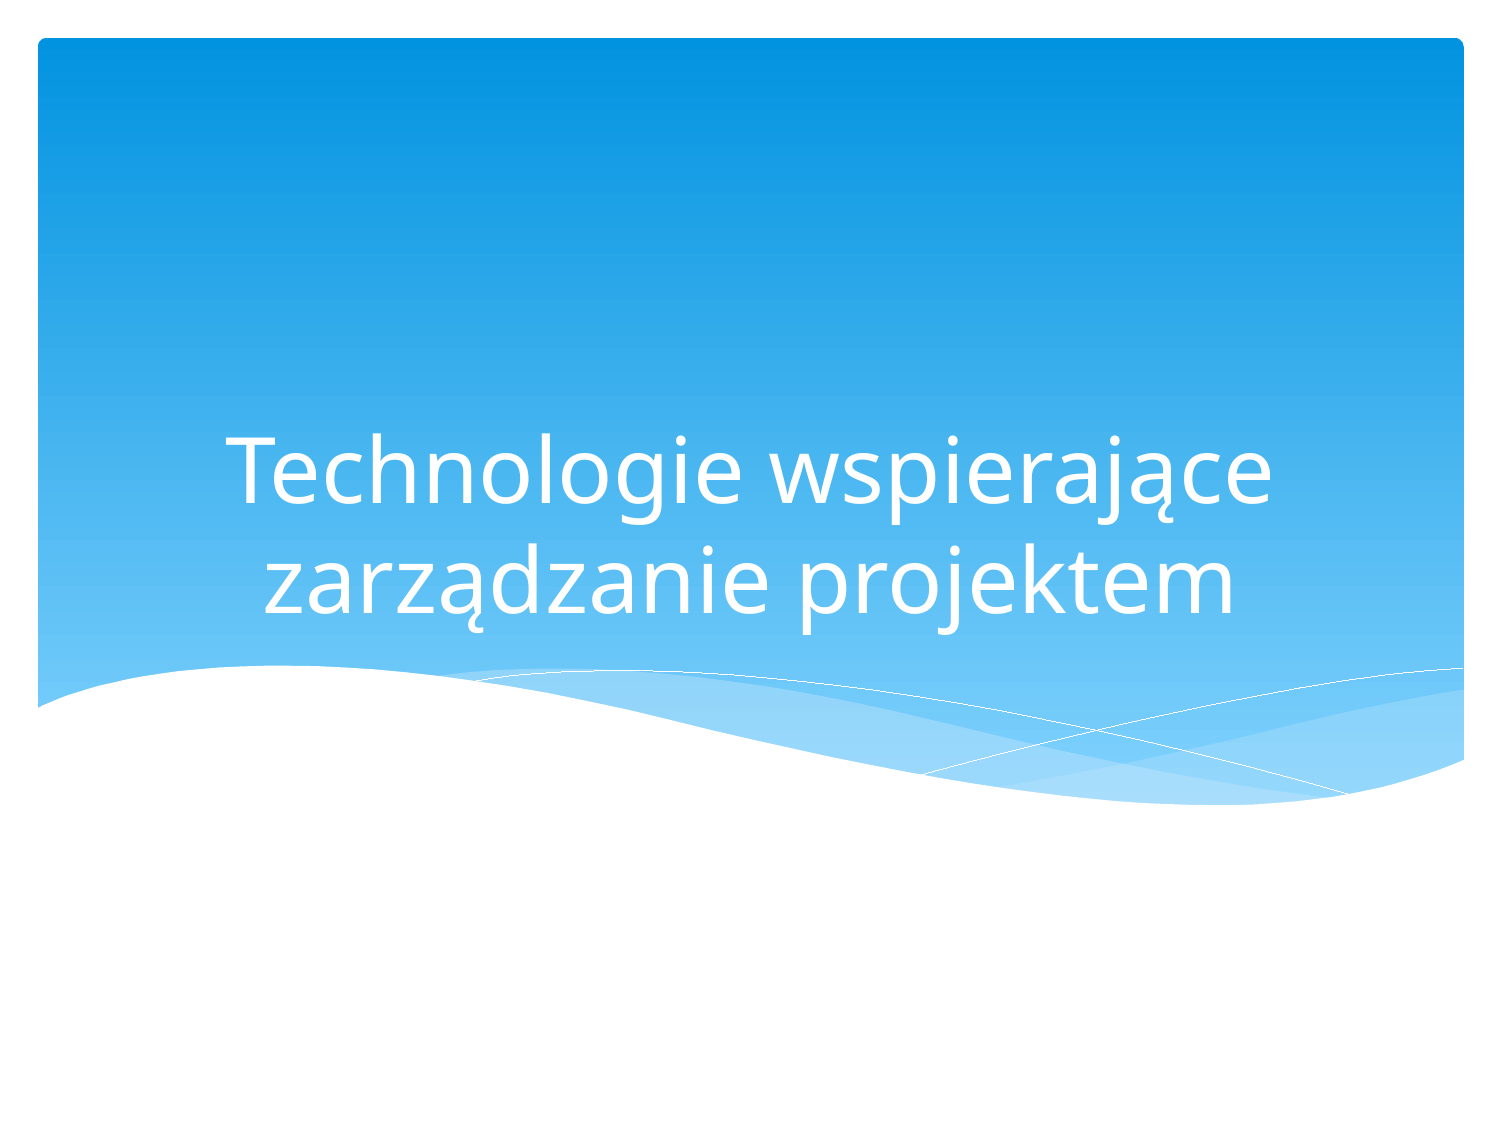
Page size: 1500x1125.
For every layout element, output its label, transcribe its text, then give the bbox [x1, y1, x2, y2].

title Technologie wspierające zarządzanie projektem [113, 404, 1389, 655]
